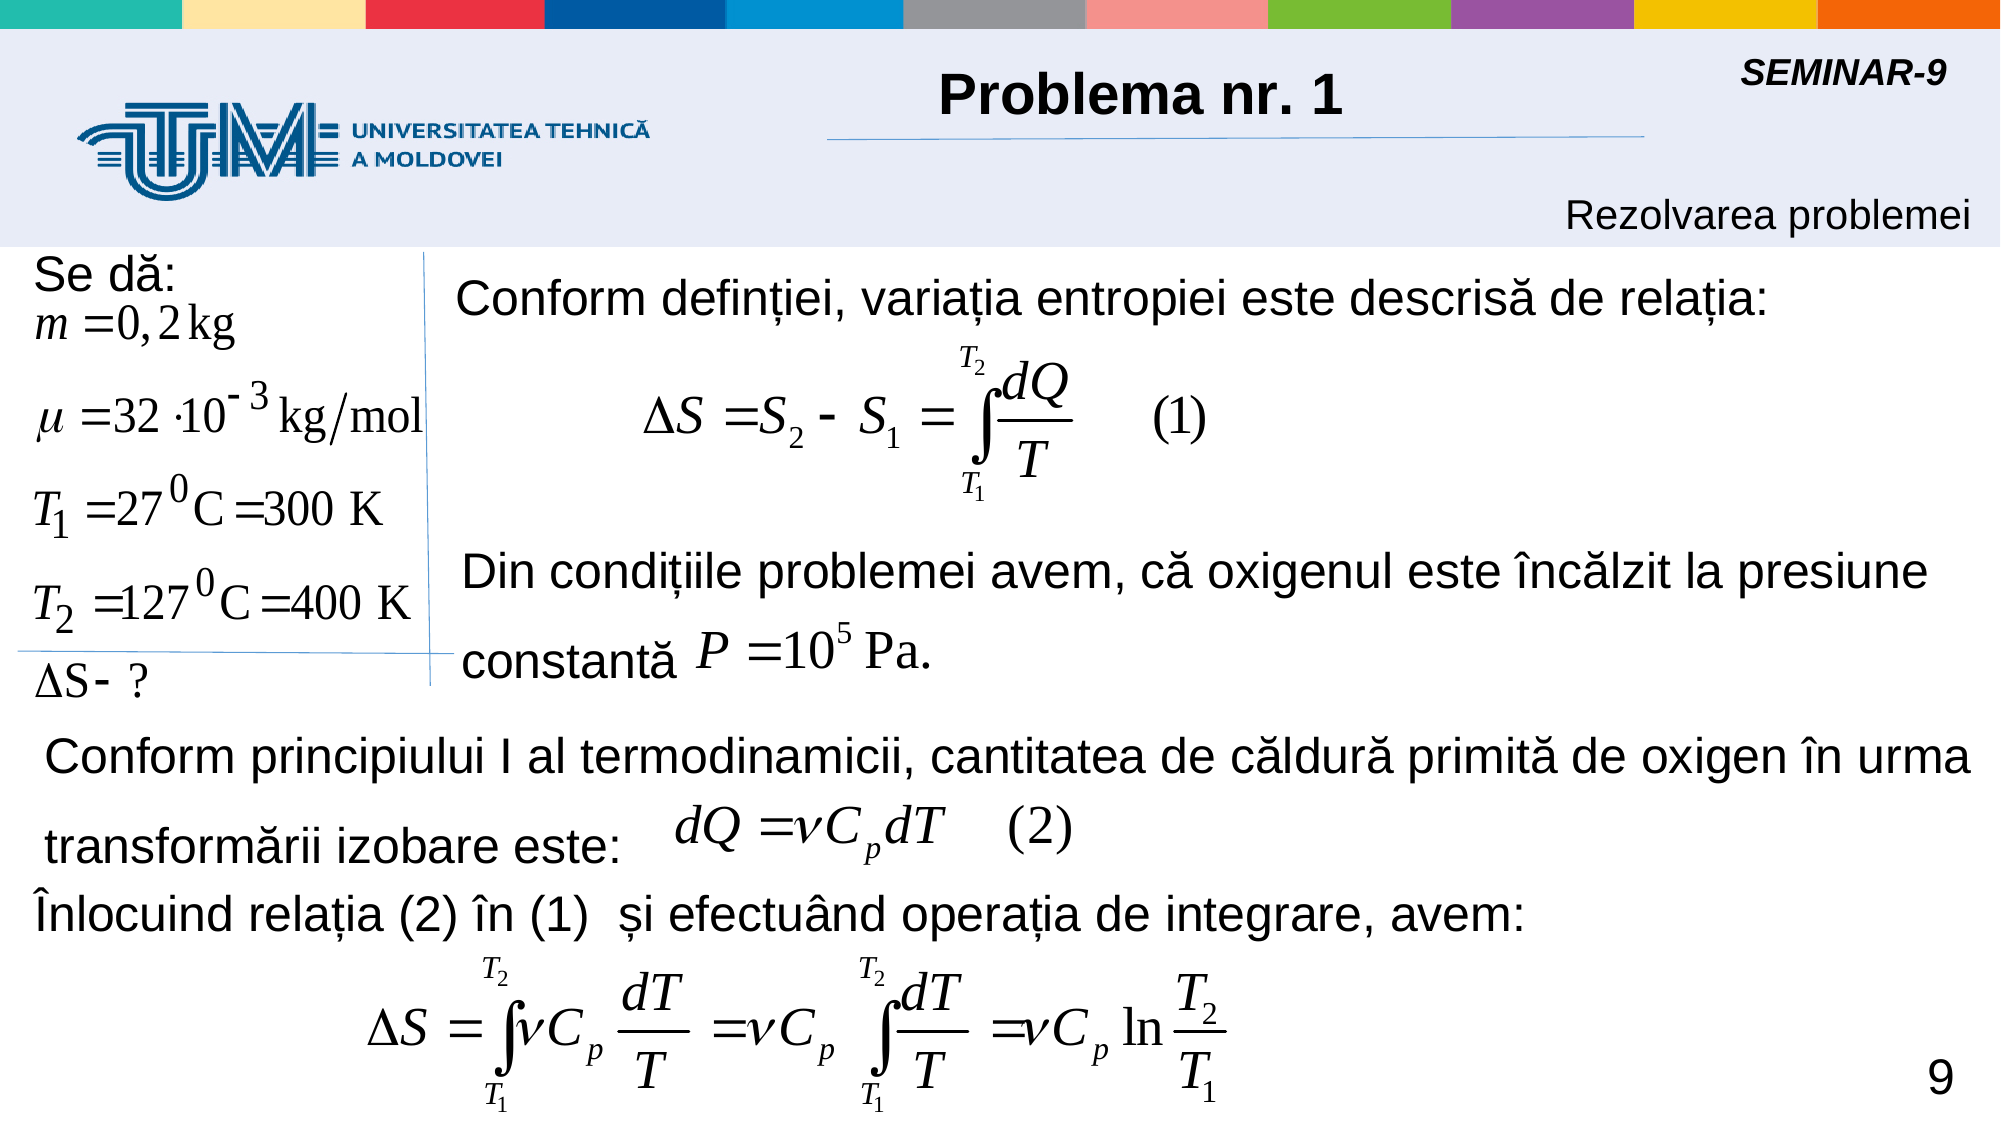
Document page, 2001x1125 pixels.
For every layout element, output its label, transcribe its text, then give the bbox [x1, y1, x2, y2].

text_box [686, 608, 939, 692]
text_box Rezolvarea problemei [1550, 180, 1999, 245]
text_box 9 [1898, 1036, 1971, 1112]
text_box Înlocuind relația (2) în (1) și efectuând operația de integrare, avem: [19, 874, 1543, 949]
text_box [27, 654, 431, 722]
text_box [634, 333, 1216, 512]
text_box SEMINAR-9 [1725, 40, 1962, 101]
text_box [358, 944, 1238, 1124]
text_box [27, 291, 423, 651]
text_box Conform definției, variația entropiei este descrisă de relația: [441, 257, 1785, 333]
text_box Se dă: [18, 233, 193, 309]
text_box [423, 251, 431, 686]
text_box Conform principiului I al termodinamicii, cantitatea de căldură primită de oxigen în urma transformării izobare este: [29, 686, 1988, 882]
text_box Problema nr. 1 [891, 49, 1408, 134]
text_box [827, 136, 1645, 140]
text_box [665, 789, 1083, 876]
picture [0, 0, 2001, 1125]
text_box Din condițiile problemei avem, că oxigenul este încălzit la presiune constantă [446, 501, 1945, 686]
